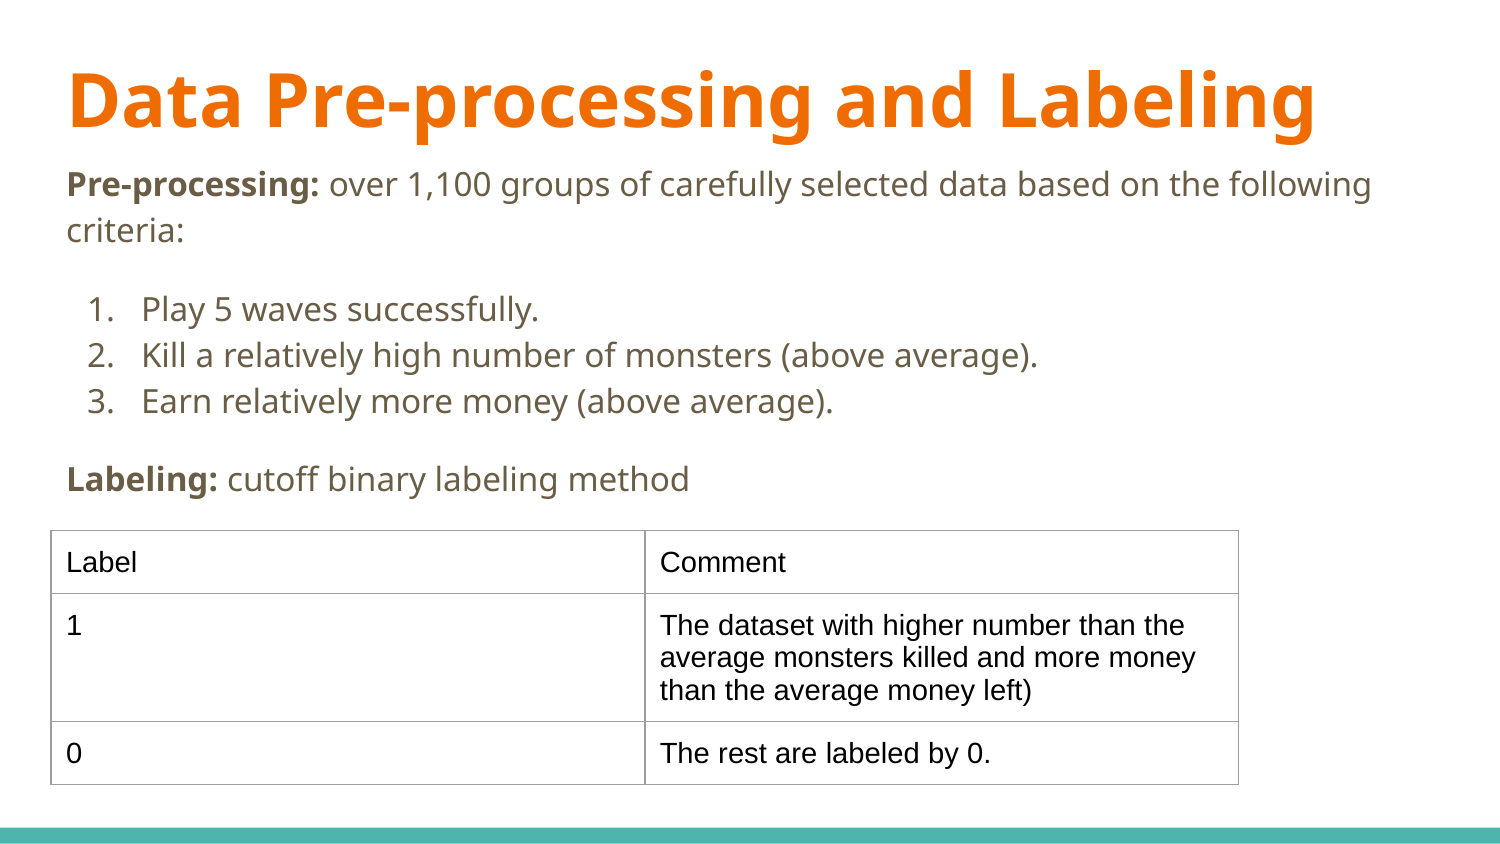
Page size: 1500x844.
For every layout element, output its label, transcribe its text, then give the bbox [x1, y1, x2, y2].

table_header Label [52, 531, 644, 593]
table_cell The dataset with higher number than the average monsters killed and more money than the average money left) [646, 594, 1238, 721]
table_cell The rest are labeled by 0. [646, 722, 1238, 784]
title Data Pre-processing and Labeling [51, 37, 1449, 142]
table_cell 0 [52, 722, 644, 784]
table_cell 1 [52, 594, 644, 721]
list Labeling: cutoff binary labeling method [51, 437, 1449, 531]
table_header Comment [646, 531, 1238, 593]
list Pre-processing: over 1,100 groups of carefully selected data based on the following criteria: Play 5 waves successfully. Kill a relatively high number of monsters (above average). Earn relatively more money (above average). [51, 142, 1449, 405]
